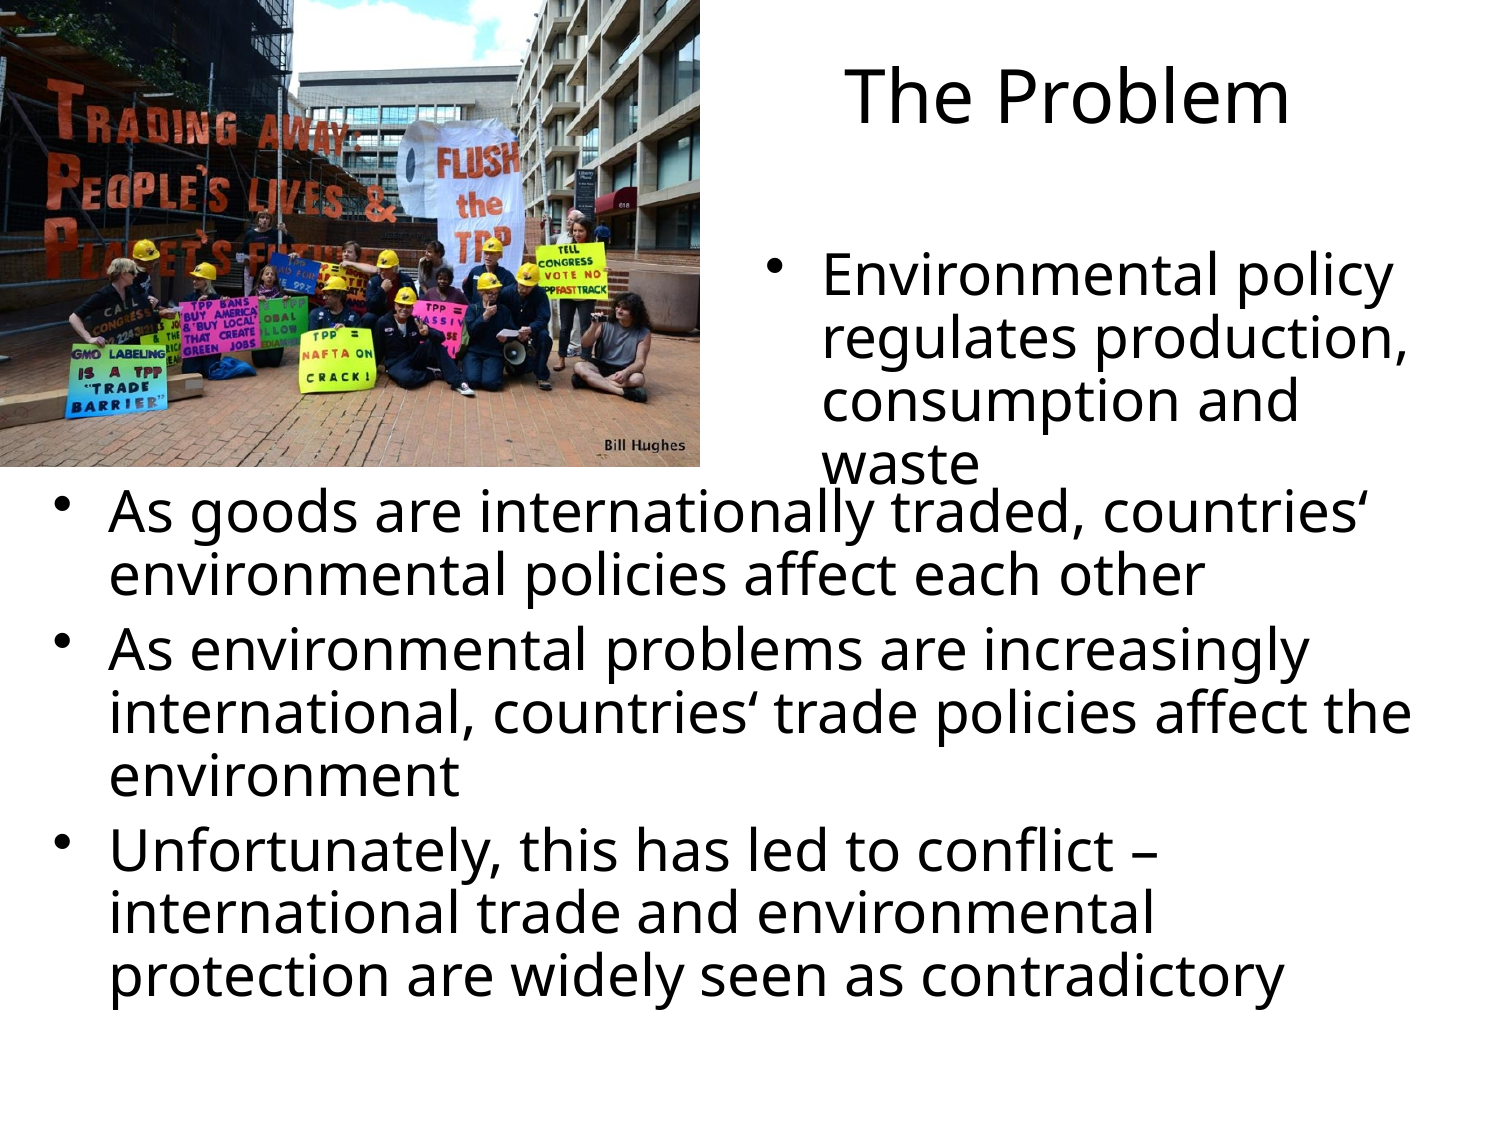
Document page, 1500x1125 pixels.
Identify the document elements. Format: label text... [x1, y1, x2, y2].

title The Problem [749, 0, 1388, 188]
list As goods are internationally traded, countries‘ environmental policies affect each other As environmental problems are increasingly international, countries‘ trade policies affect the environment Unfortunately, this has led to conflict – international trade and environmental protection are widely seen as contradictory [37, 474, 1463, 1088]
picture [0, 0, 701, 467]
text_box Environmental policy regulates production, consumption and waste [750, 237, 1475, 463]
